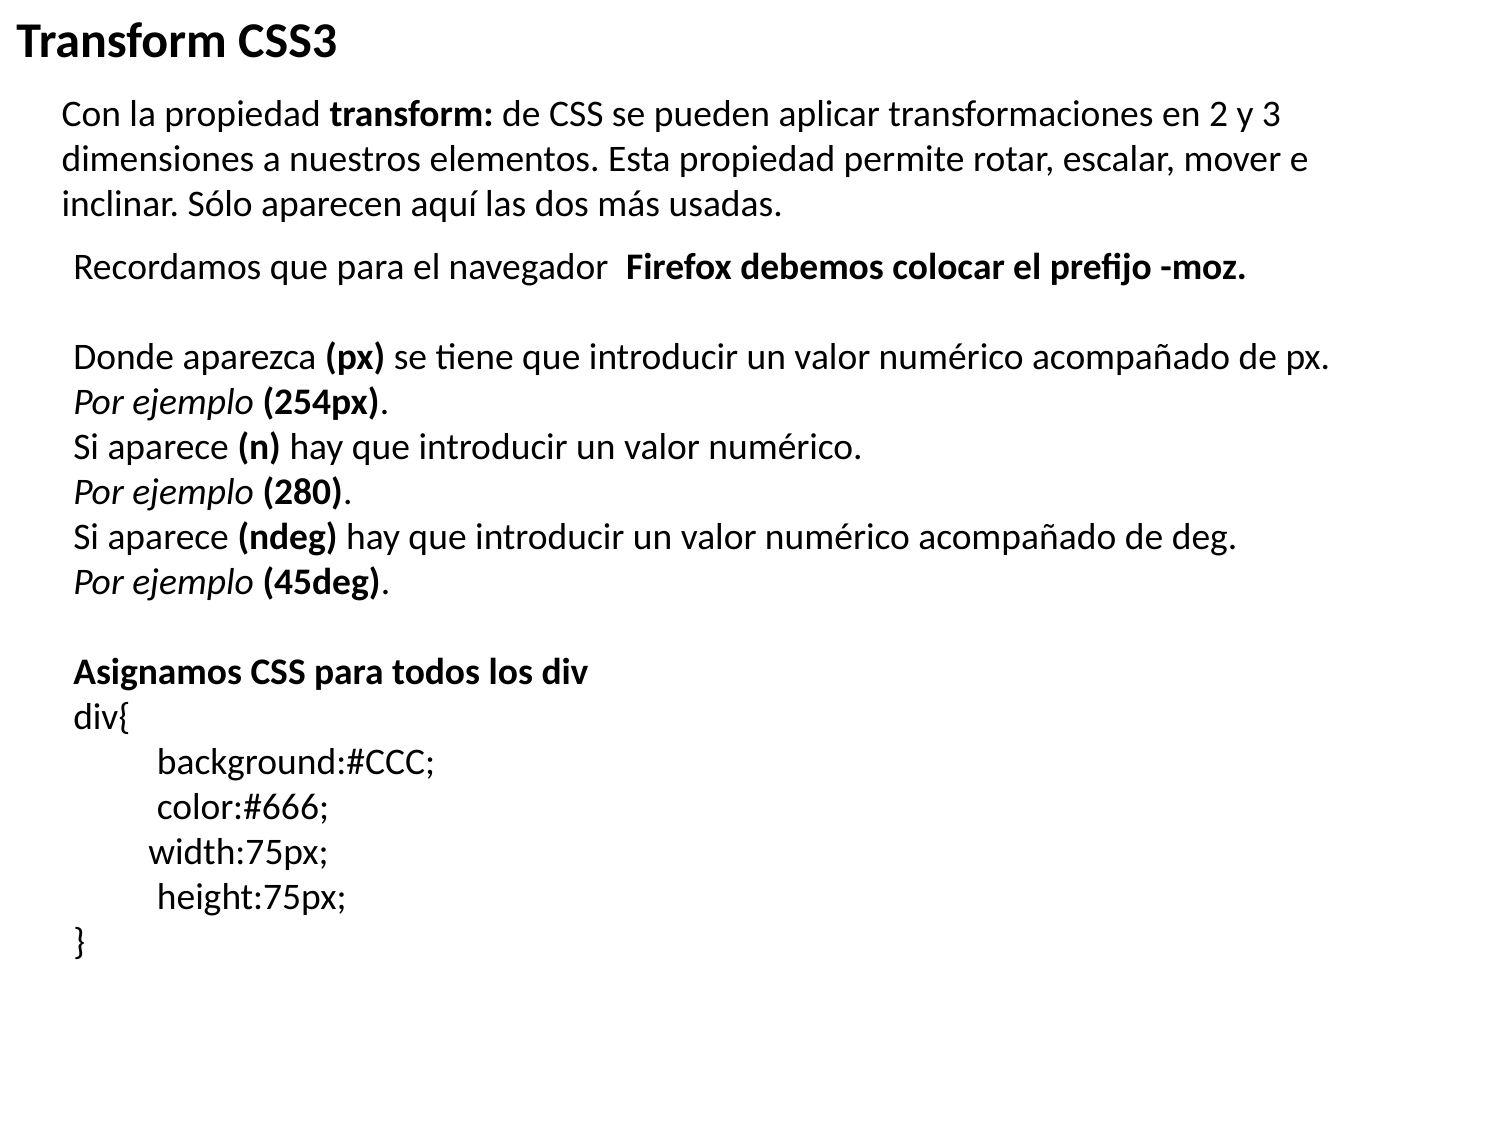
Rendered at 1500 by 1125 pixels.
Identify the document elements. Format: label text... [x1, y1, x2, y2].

text_box Transform CSS3 [1, 0, 353, 75]
text_box Recordamos que para el navegador Firefox debemos colocar el prefijo -moz. Donde aparezca (px) se tiene que introducir un valor numérico acompañado de px. Por ejemplo (254px). Si aparece (n) hay que introducir un valor numérico. Por ejemplo (280). Si aparece (ndeg) hay que introducir un valor numérico acompañado de deg. Por ejemplo (45deg). Asignamos CSS para todos los div div{ background:#CCC; color:#666; width:75px; height:75px; } [58, 234, 1442, 970]
text_box Con la propiedad transform: de CSS se pueden aplicar transformaciones en 2 y 3 dimensiones a nuestros elementos. Esta propiedad permite rotar, escalar, mover e inclinar. Sólo aparecen aquí las dos más usadas. [46, 81, 1430, 232]
